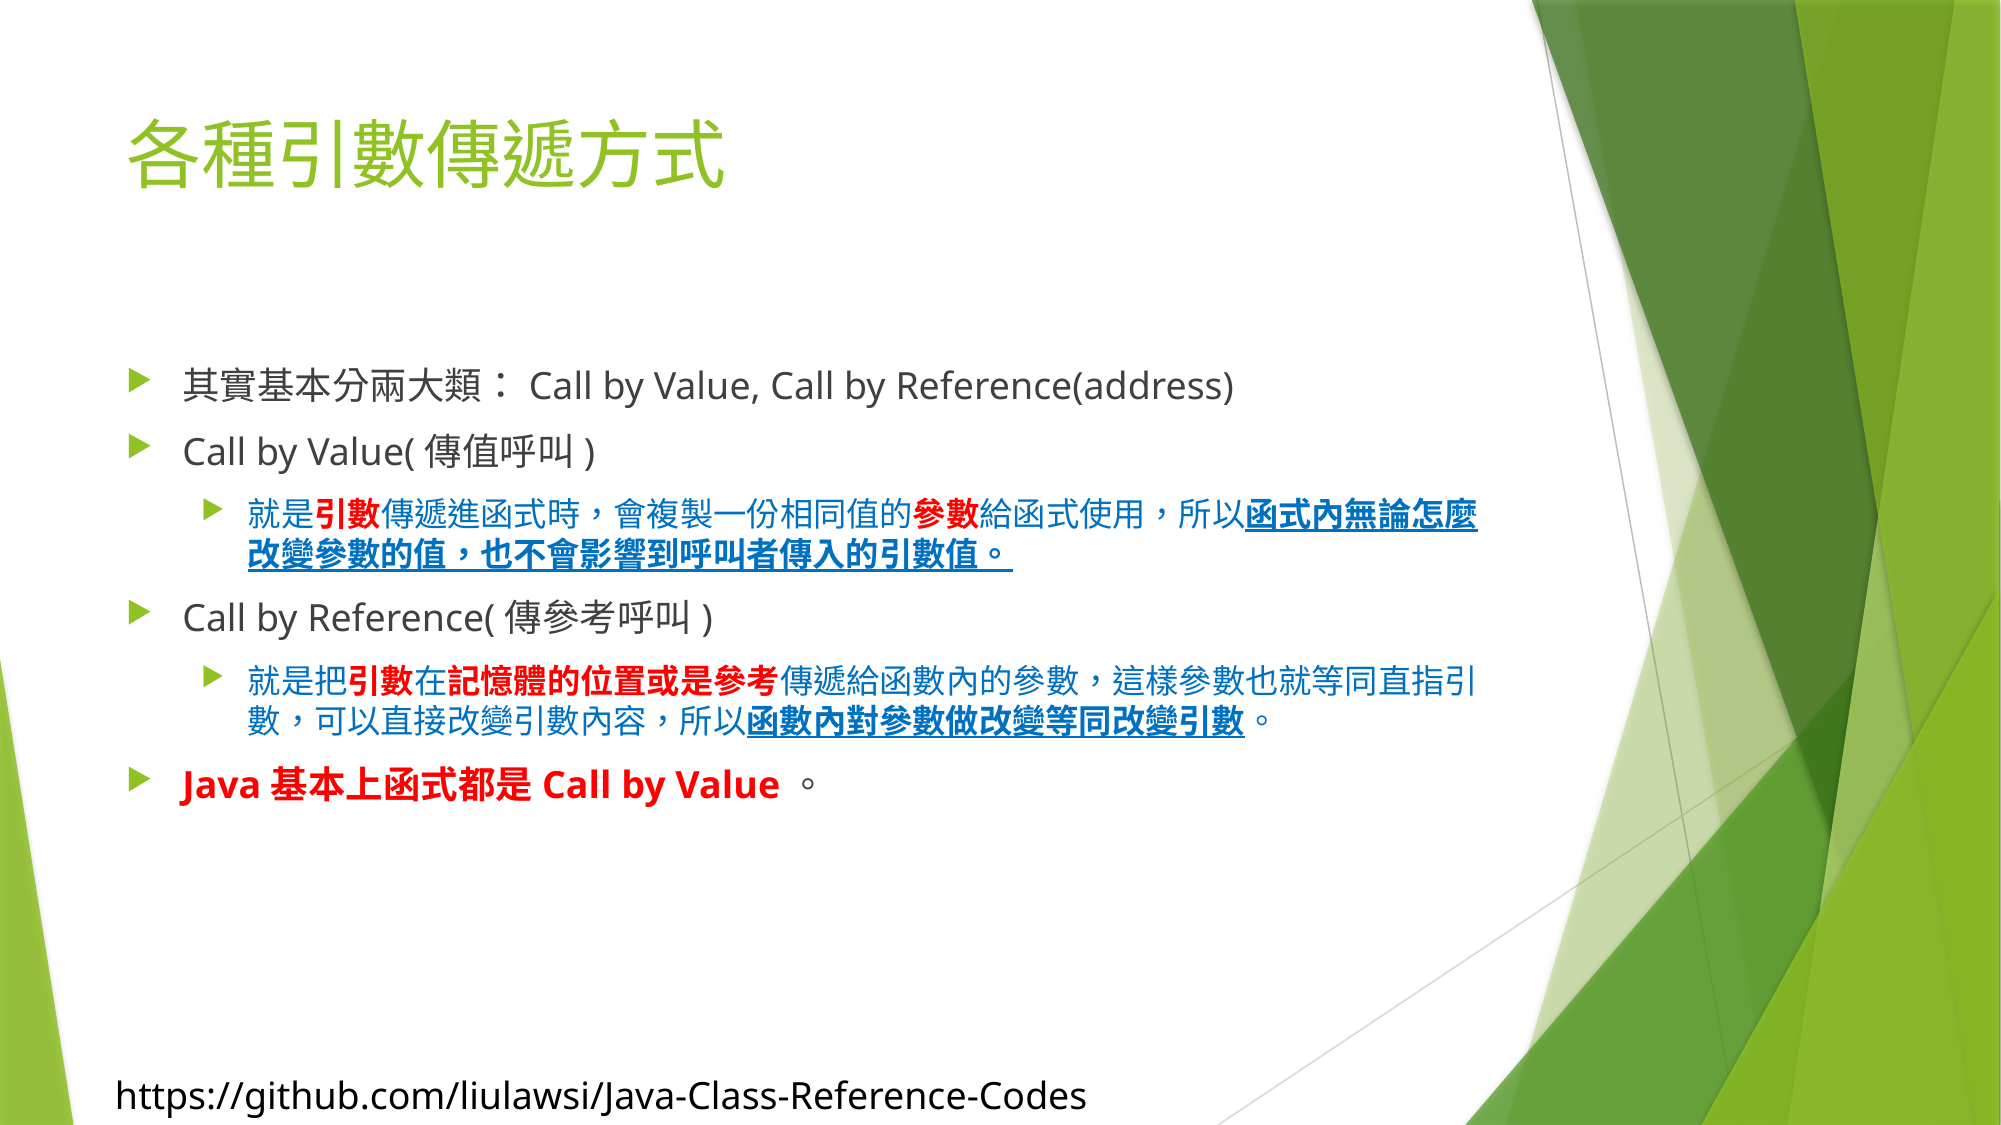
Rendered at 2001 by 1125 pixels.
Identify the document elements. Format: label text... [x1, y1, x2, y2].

list 其實基本分兩大類：Call by Value, Call by Reference(address) Call by Value(傳值呼叫) 就是引數傳遞進函式時，會複製一份相同值的參數給函式使用，所以函式內無論怎麼改變參數的值，也不會影響到呼叫者傳入的引數值。 Call by Reference(傳參考呼叫) 就是把引數在記憶體的位置或是參考傳遞給函數內的參數，這樣參數也就等同直指引數，可以直接改變引數內容，所以函數內對參數做改變等同改變引數。 Java基本上函式都是Call by Value。 [111, 354, 1522, 992]
title 各種引數傳遞方式 [111, 99, 1522, 317]
